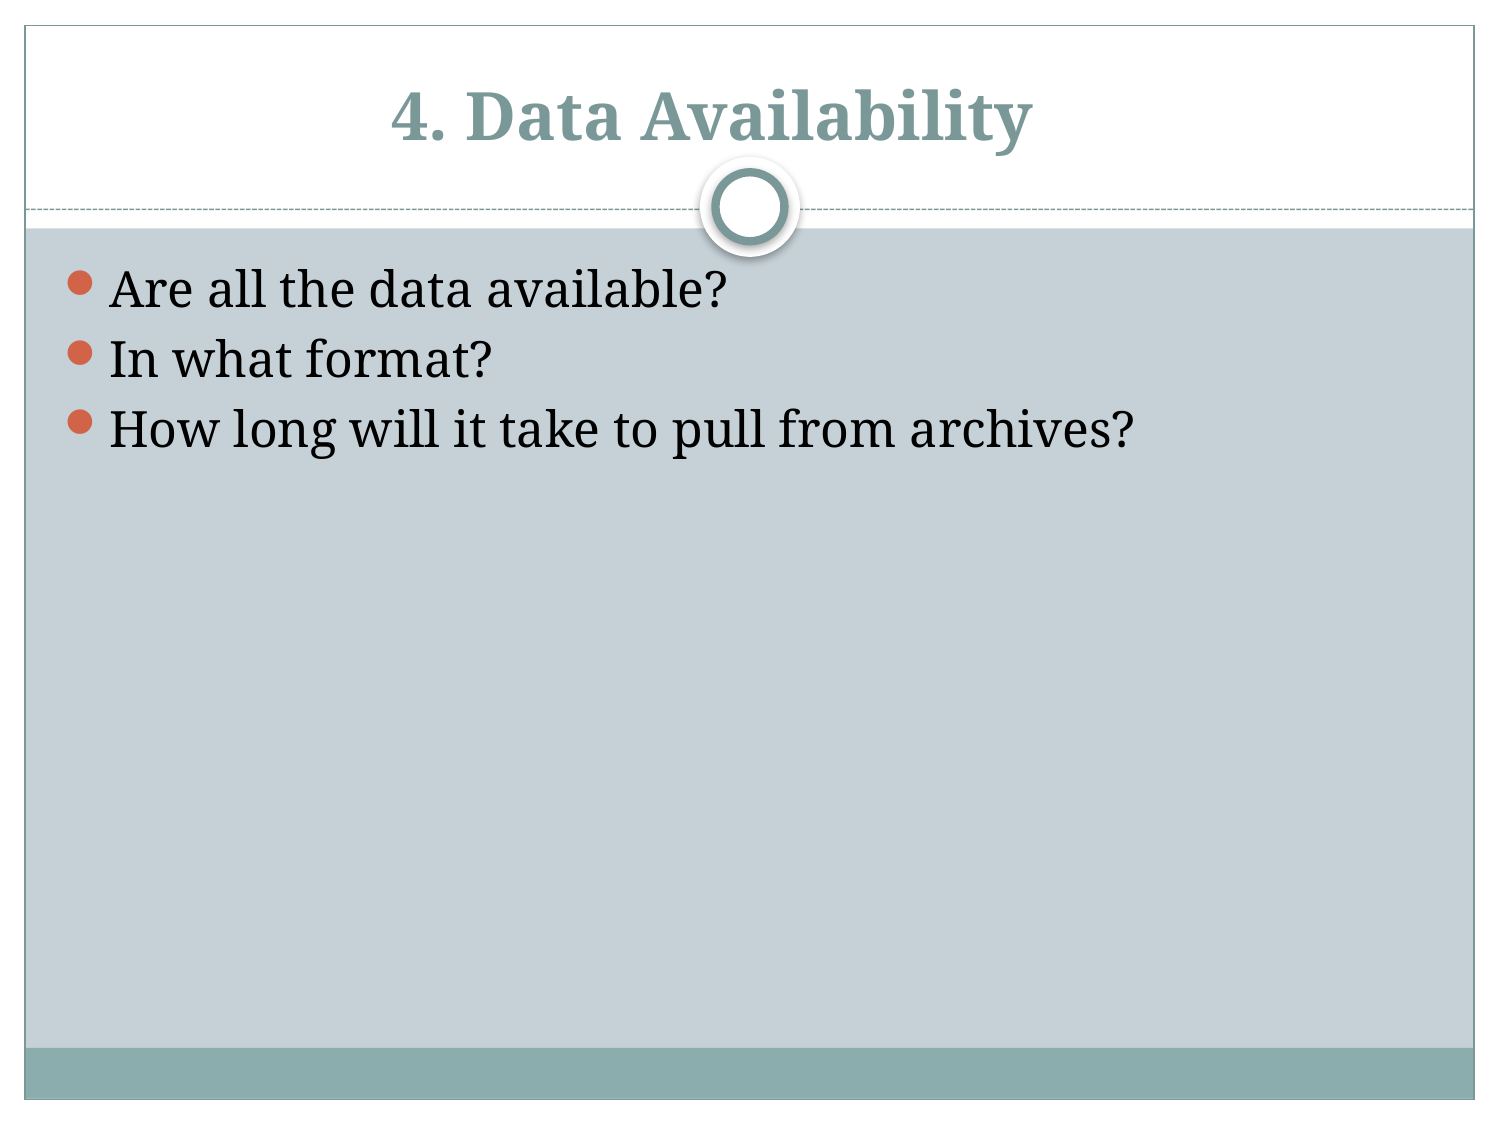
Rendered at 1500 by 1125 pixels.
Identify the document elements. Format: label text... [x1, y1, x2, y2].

list Are all the data available? In what format? How long will it take to pull from archives? [49, 250, 1445, 1001]
title 4. Data Availability [49, 37, 1450, 162]
